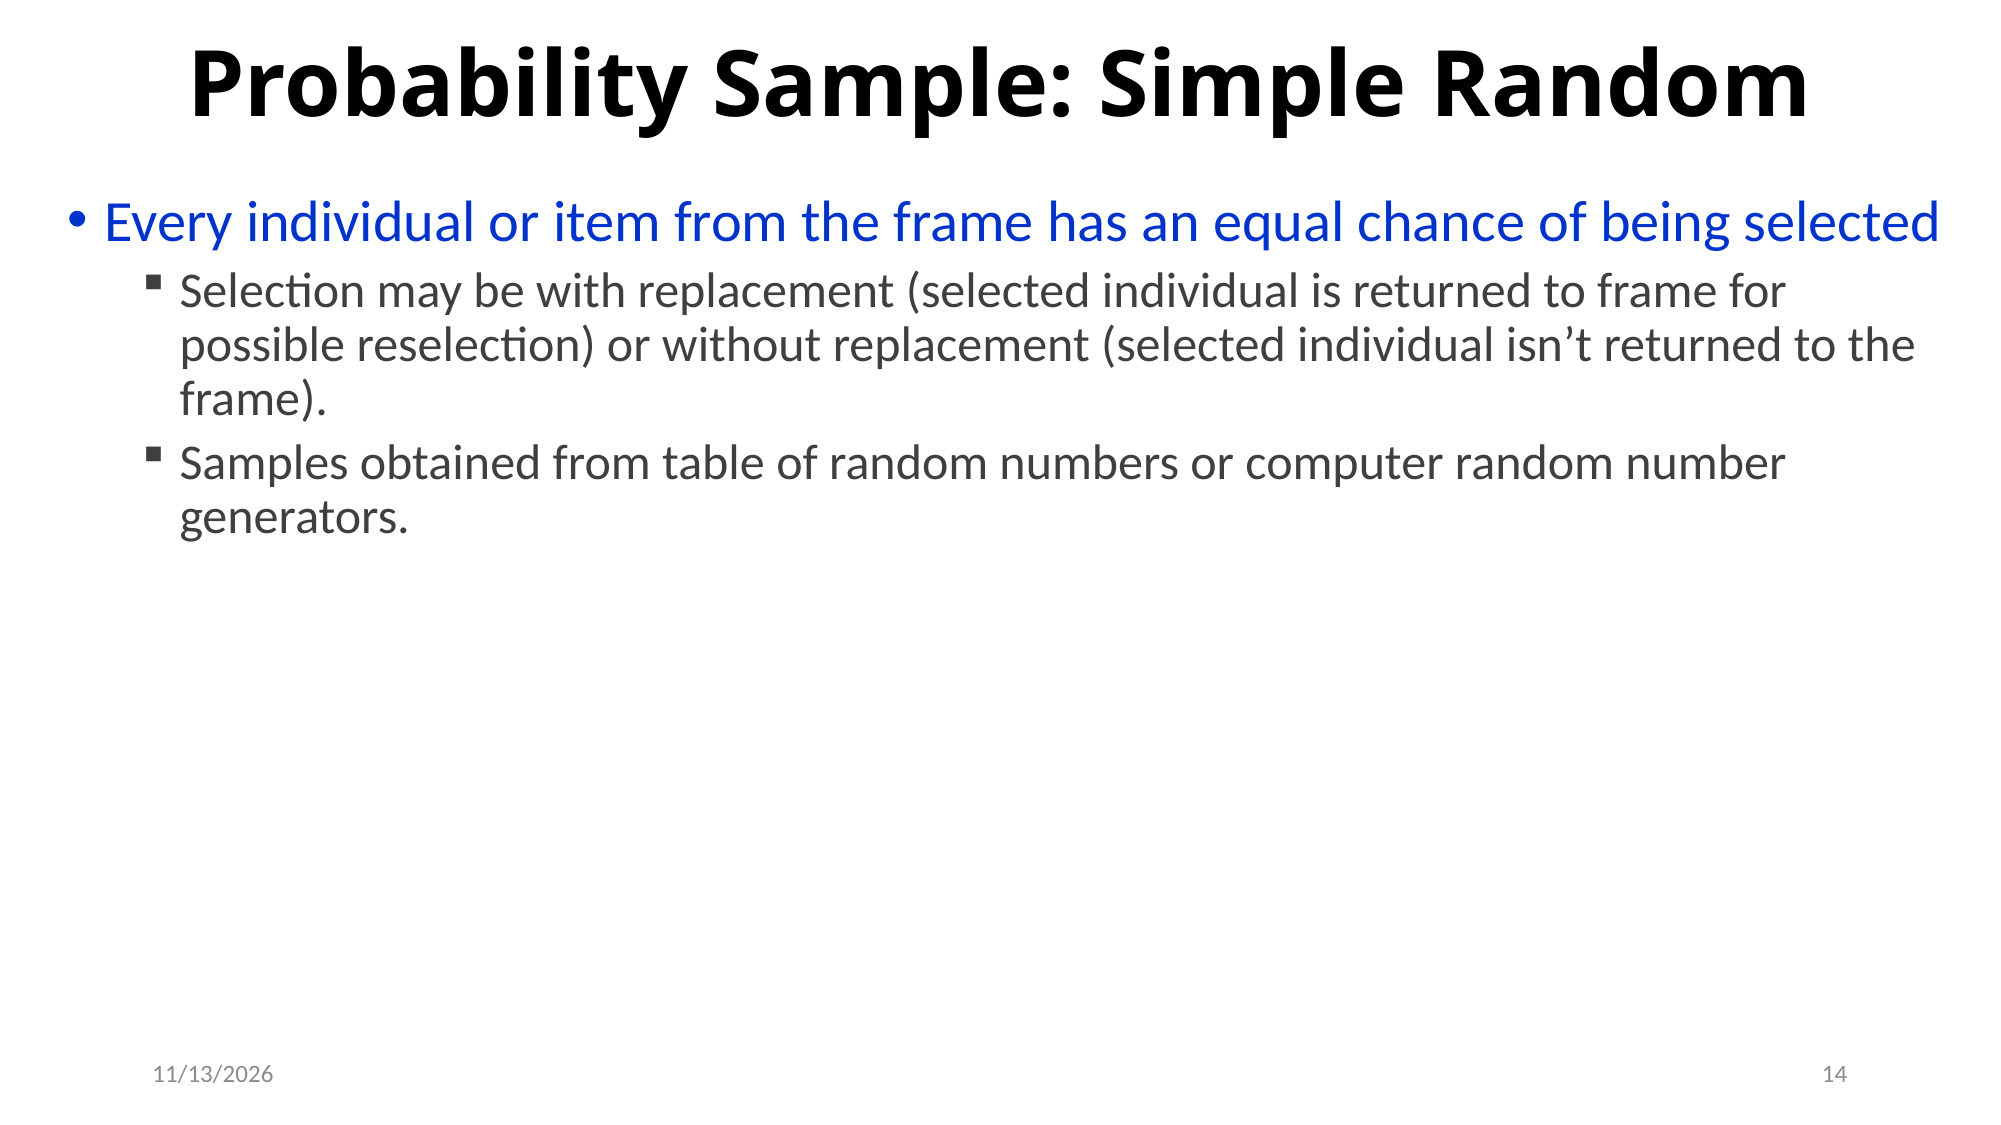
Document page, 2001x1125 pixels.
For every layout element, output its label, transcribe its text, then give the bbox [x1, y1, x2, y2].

title Probability Sample: Simple Random [137, 18, 1863, 156]
list Every individual or item from the frame has an equal chance of being selected Selection may be with replacement (selected individual is returned to frame for possible reselection) or without replacement (selected individual isn’t returned to the frame). Samples obtained from table of random numbers or computer random number generators. [52, 183, 1960, 1014]
slide_number 14 [1412, 1042, 1863, 1103]
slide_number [137, 1042, 588, 1103]
